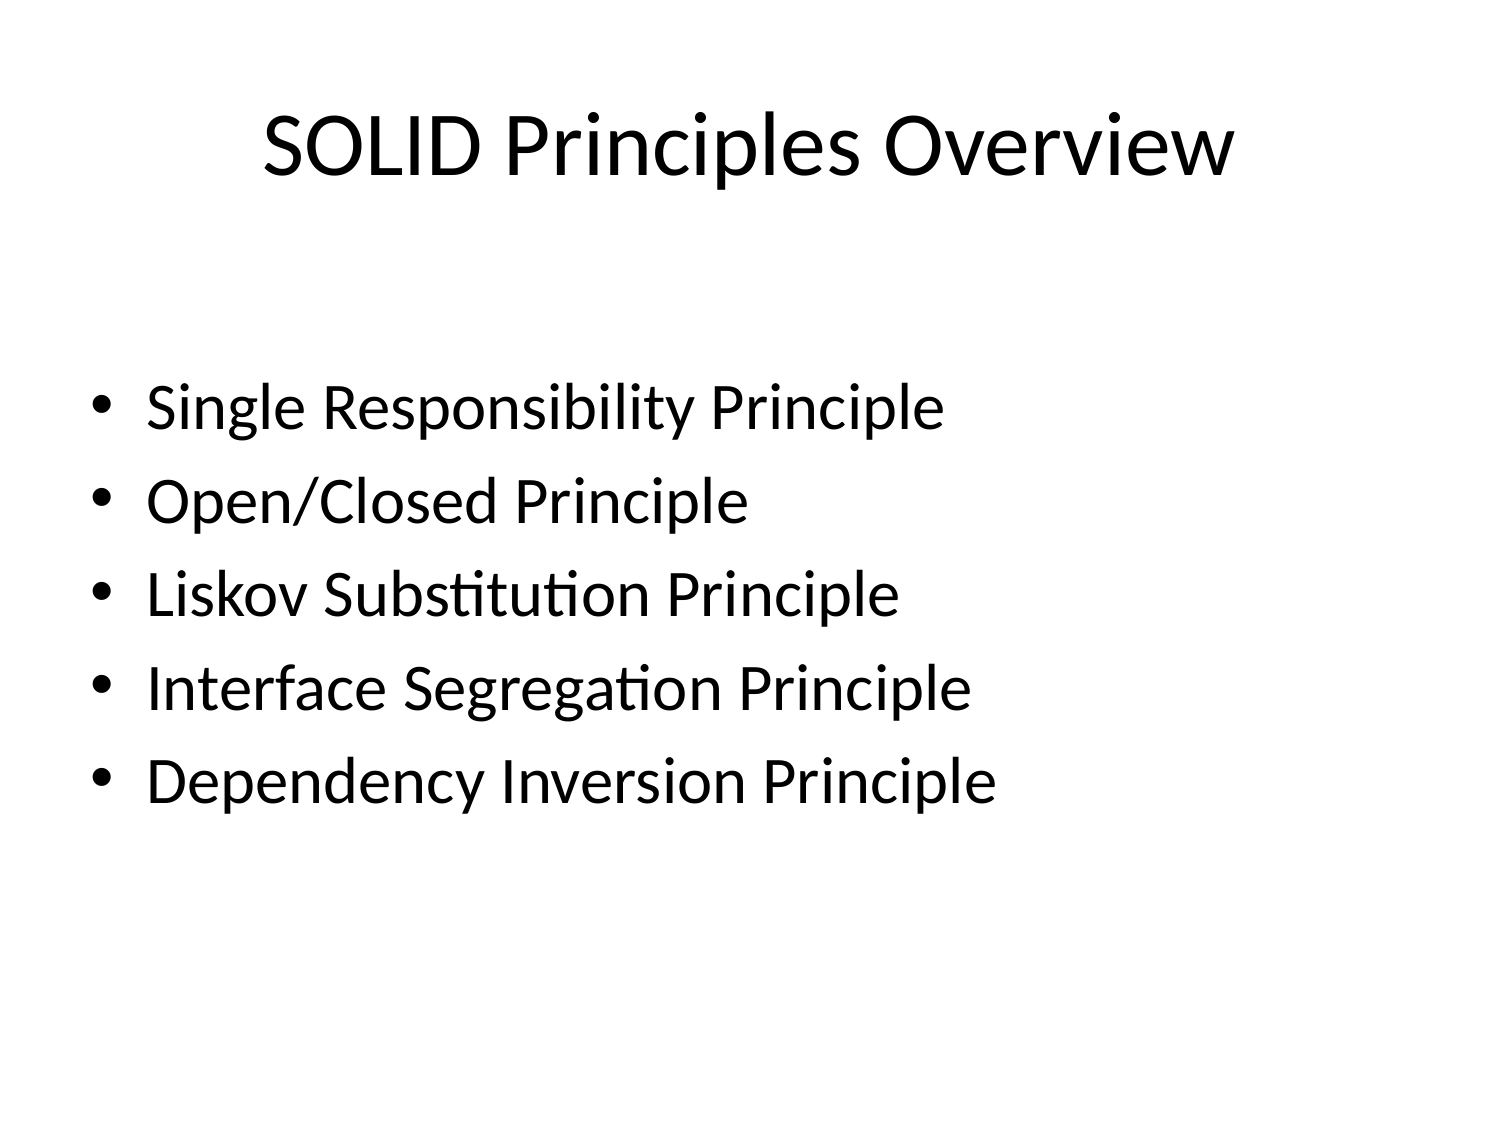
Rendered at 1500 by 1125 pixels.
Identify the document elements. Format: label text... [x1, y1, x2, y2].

list Single Responsibility Principle Open/Closed Principle Liskov Substitution Principle Interface Segregation Principle Dependency Inversion Principle [75, 262, 1425, 1005]
title SOLID Principles Overview [75, 45, 1425, 233]
